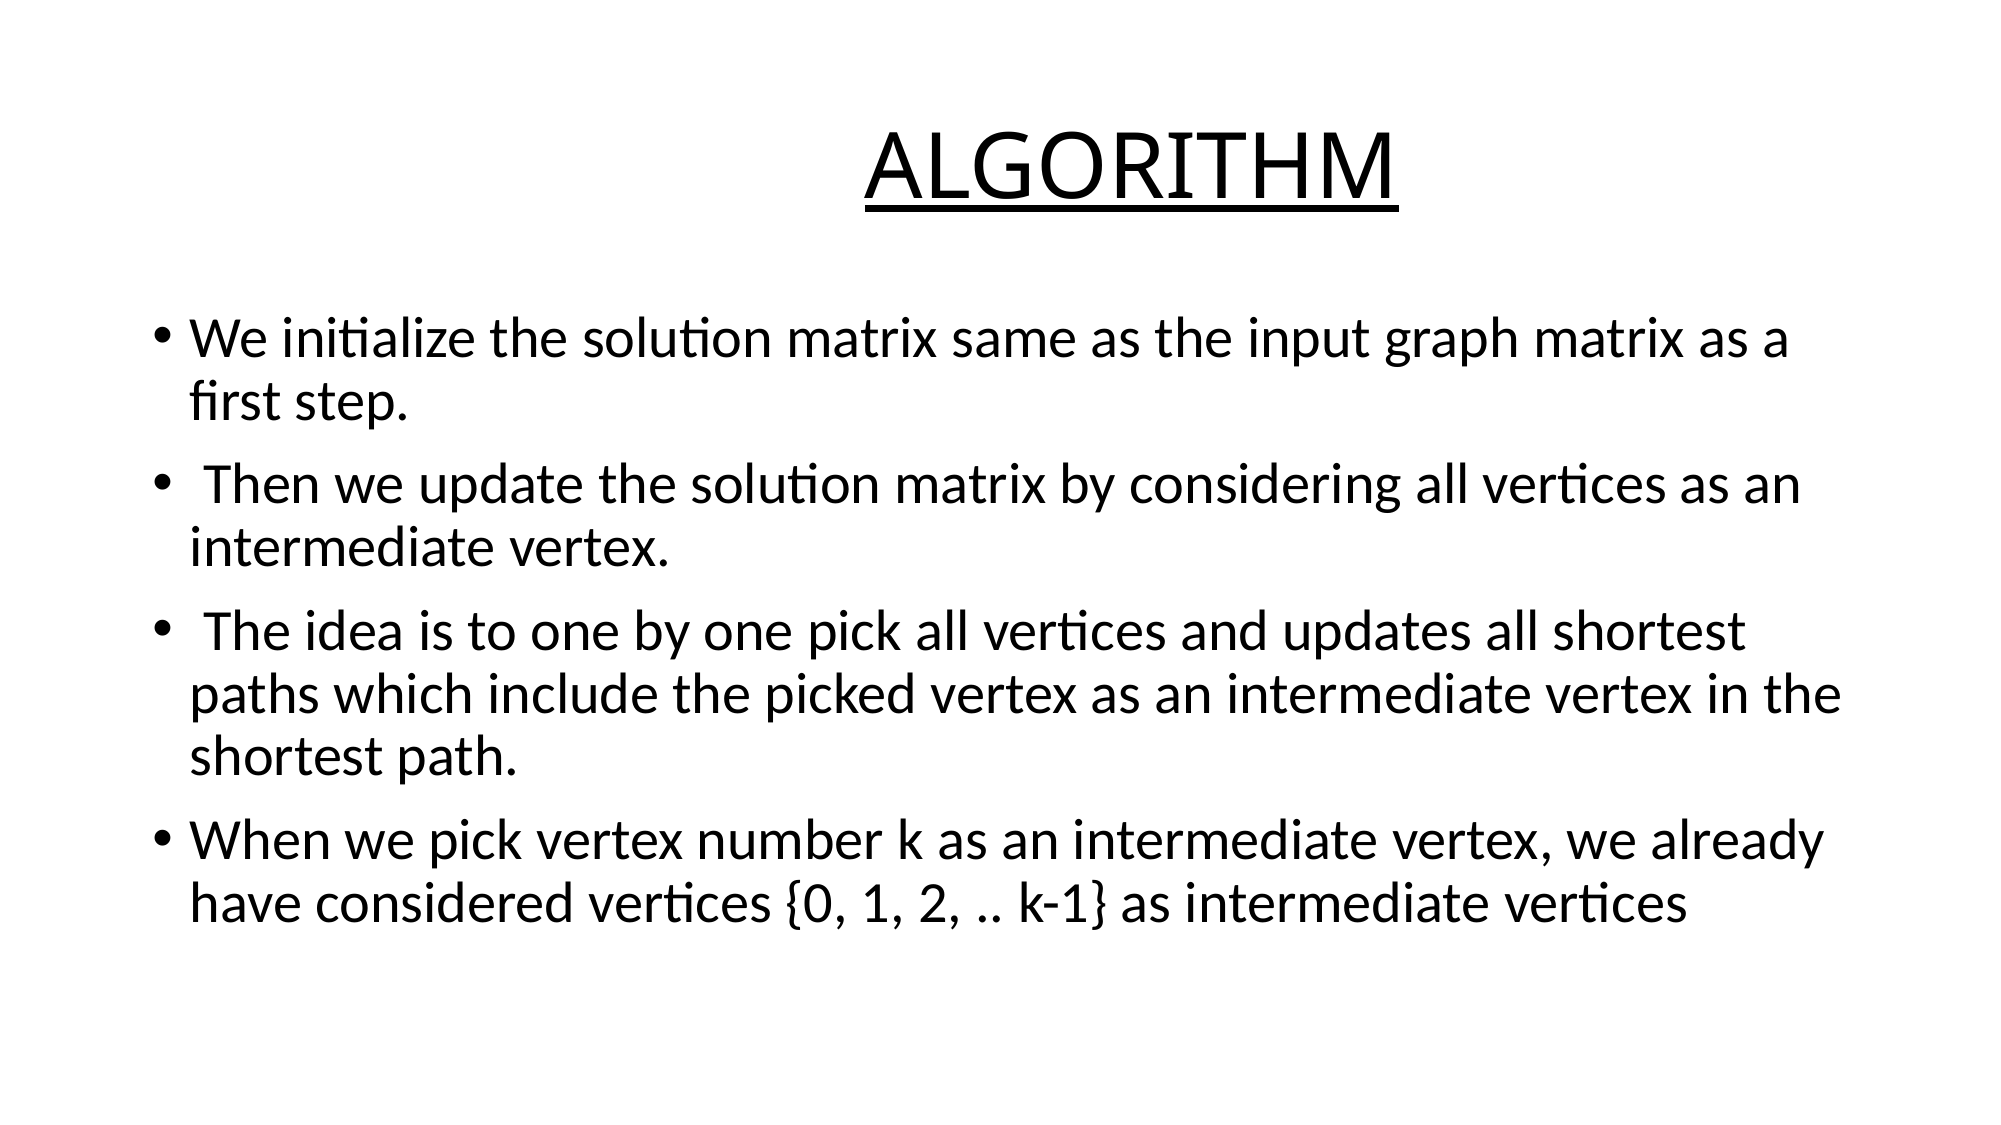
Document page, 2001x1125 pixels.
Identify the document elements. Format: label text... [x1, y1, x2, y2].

list We initialize the solution matrix same as the input graph matrix as a first step. Then we update the solution matrix by considering all vertices as an intermediate vertex. The idea is to one by one pick all vertices and updates all shortest paths which include the picked vertex as an intermediate vertex in the shortest path. When we pick vertex number k as an intermediate vertex, we already have considered vertices {0, 1, 2, .. k-1} as intermediate vertices [137, 299, 1863, 1014]
title ALGORITHM [137, 59, 1863, 278]
